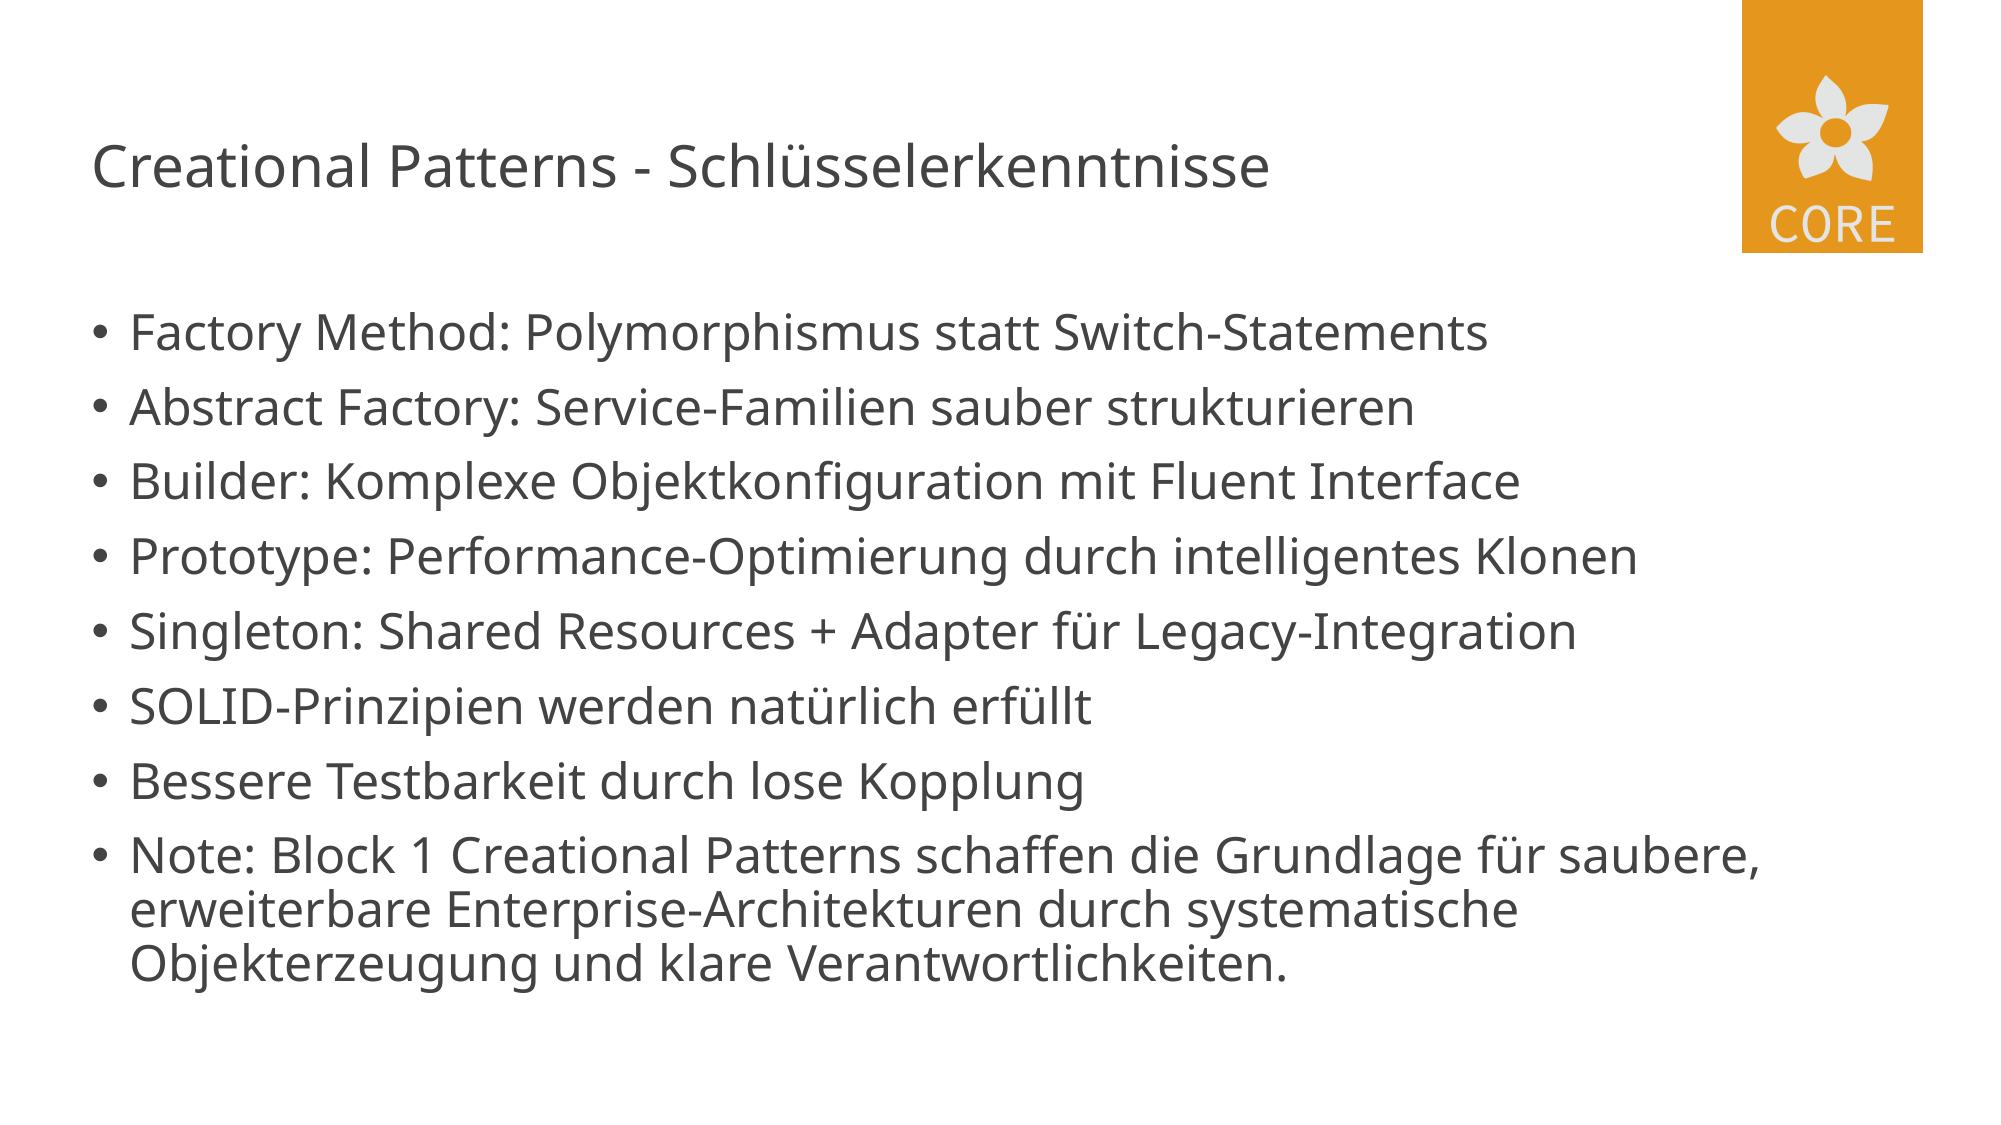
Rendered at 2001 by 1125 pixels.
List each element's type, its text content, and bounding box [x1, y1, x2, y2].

list Factory Method: Polymorphismus statt Switch-Statements Abstract Factory: Service-Familien sauber strukturieren Builder: Komplexe Objektkonfiguration mit Fluent Interface Prototype: Performance-Optimierung durch intelligentes Klonen Singleton: Shared Resources + Adapter für Legacy-Integration SOLID-Prinzipien werden natürlich erfüllt Bessere Testbarkeit durch lose Kopplung Note: Block 1 Creational Patterns schaffen die Grundlage für saubere, erweiterbare Enterprise-Architekturen durch systematische Objekterzeugung und klare Verantwortlichkeiten. [76, 299, 1919, 1066]
picture [1742, 0, 1923, 253]
title Creational Patterns - Schlüsselerkenntnisse [76, 59, 1732, 278]
